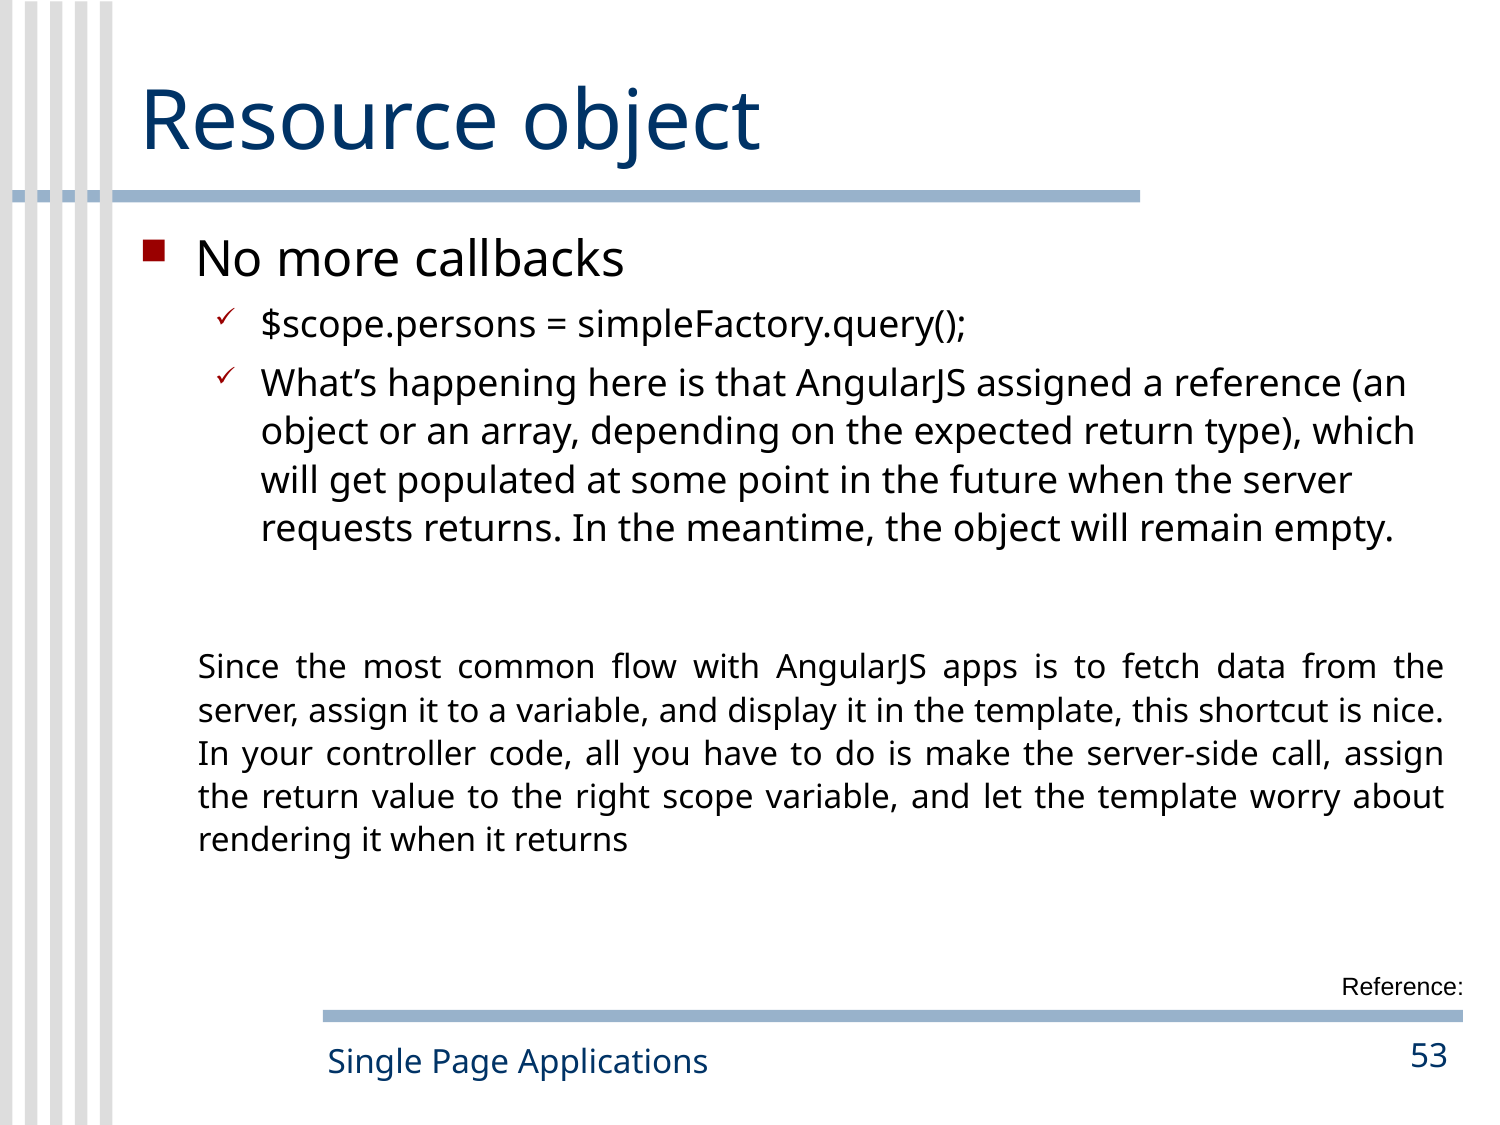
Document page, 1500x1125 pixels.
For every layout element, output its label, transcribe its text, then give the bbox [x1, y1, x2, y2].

footer Single Page Applications [312, 1031, 1281, 1088]
slide_number 53 [1293, 1031, 1463, 1088]
list No more callbacks $scope.persons = simpleFactory.query(); What’s happening here is that AngularJS assigned a reference (an object or an array, depending on the expected return type), which will get populated at some point in the future when the server requests returns. In the meantime, the object will remain empty. Since the most common flow with AngularJS apps is to fetch data from the server, assign it to a variable, and display it in the template, this shortcut is nice. In your controller code, all you have to do is make the server-side call, assign the return value to the right scope variable, and let the template worry about rendering it when it returns [125, 207, 1462, 950]
title Resource object [125, 0, 1462, 174]
text_box Reference: [188, 958, 1477, 1013]
